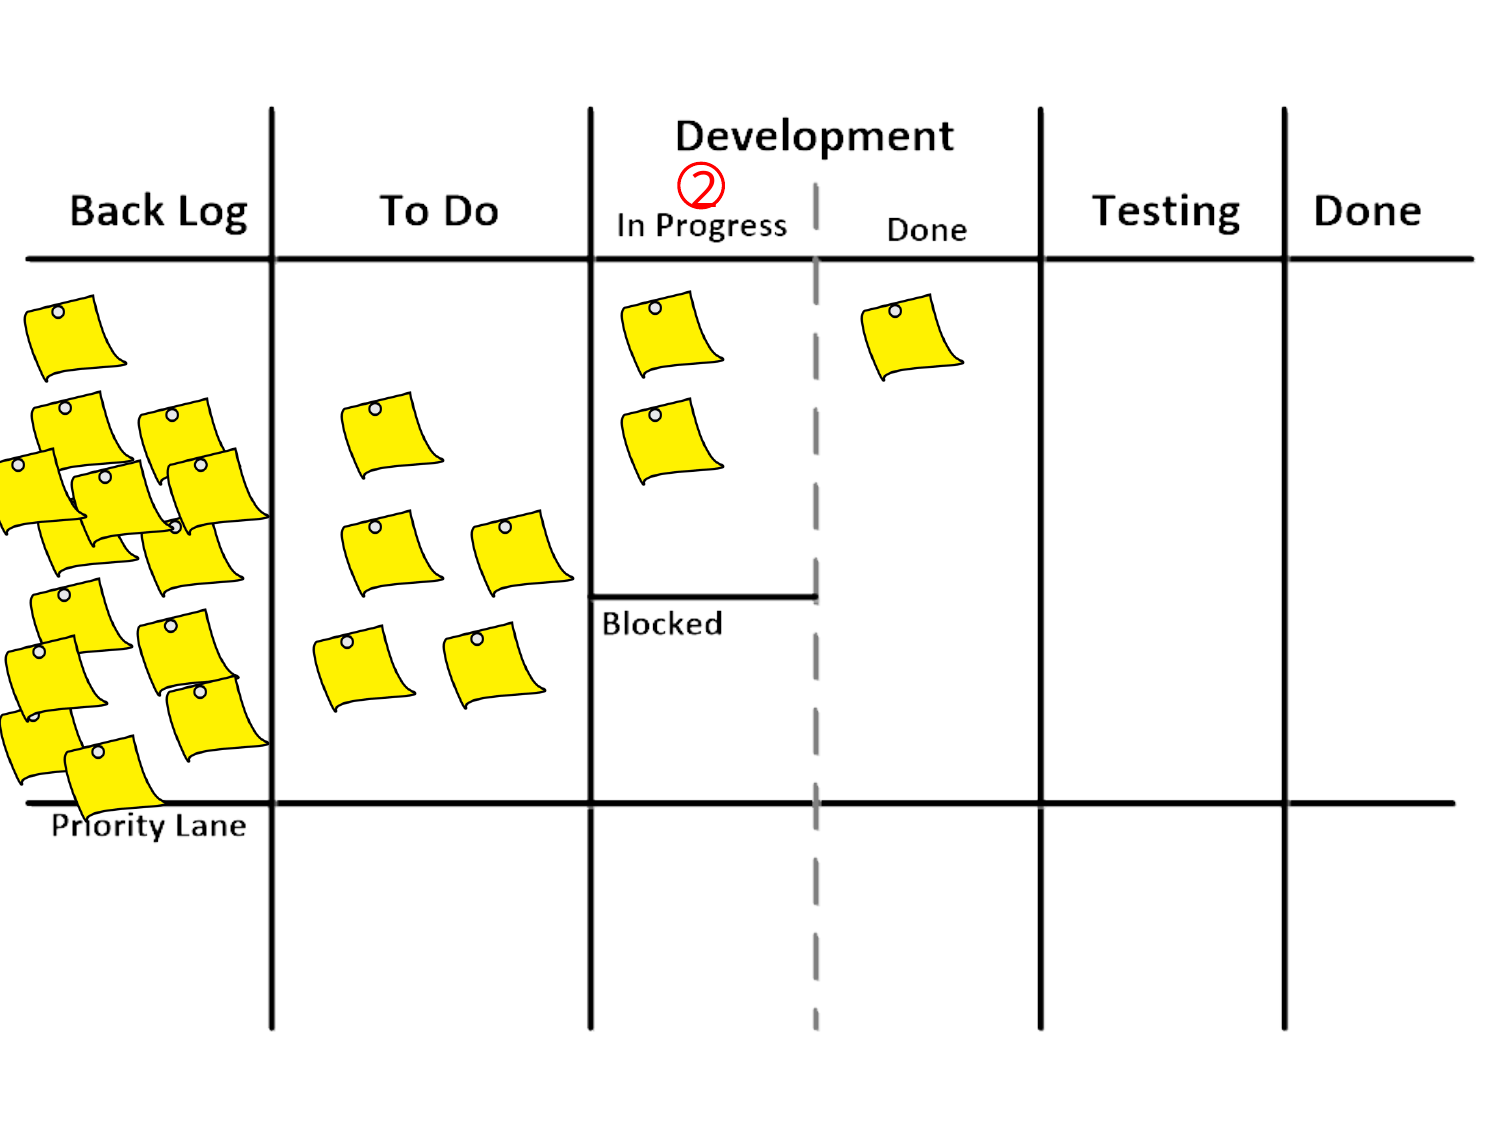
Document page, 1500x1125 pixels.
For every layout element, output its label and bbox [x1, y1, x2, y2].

text_box [674, 149, 738, 226]
picture [0, 99, 1479, 1035]
